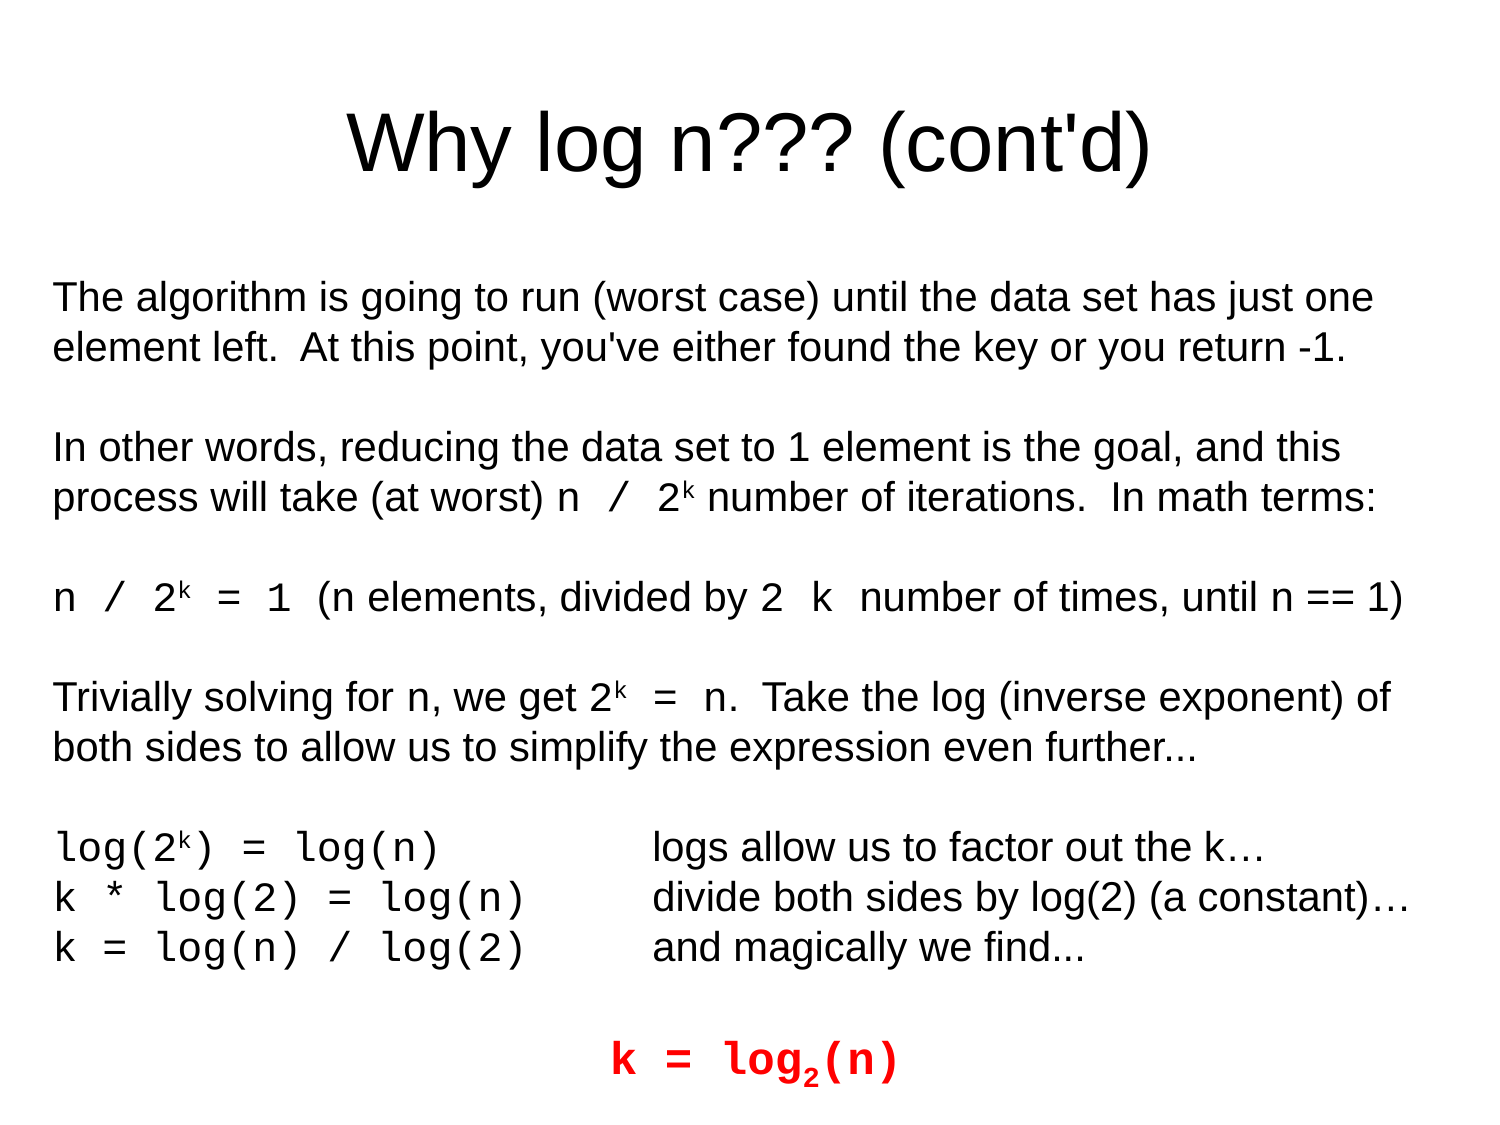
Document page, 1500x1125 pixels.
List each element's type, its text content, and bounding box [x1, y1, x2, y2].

text_box Why log n??? (cont'd) [12, 45, 1488, 233]
text_box The algorithm is going to run (worst case) until the data set has just one element left. At this point, you've either found the key or you return -1. In other words, reducing the data set to 1 element is the goal, and this process will take (at worst) n / 2k number of iterations. In math terms: n / 2k = 1 (n elements, divided by 2 k number of times, until n == 1) Trivially solving for n, we get 2k = n. Take the log (inverse exponent) of both sides to allow us to simplify the expression even further... log(2k) = log(n) logs allow us to factor out the k… k * log(2) = log(n) divide both sides by log(2) (a constant)… k = log(n) / log(2) and magically we find... k = log2(n) [37, 262, 1475, 1100]
